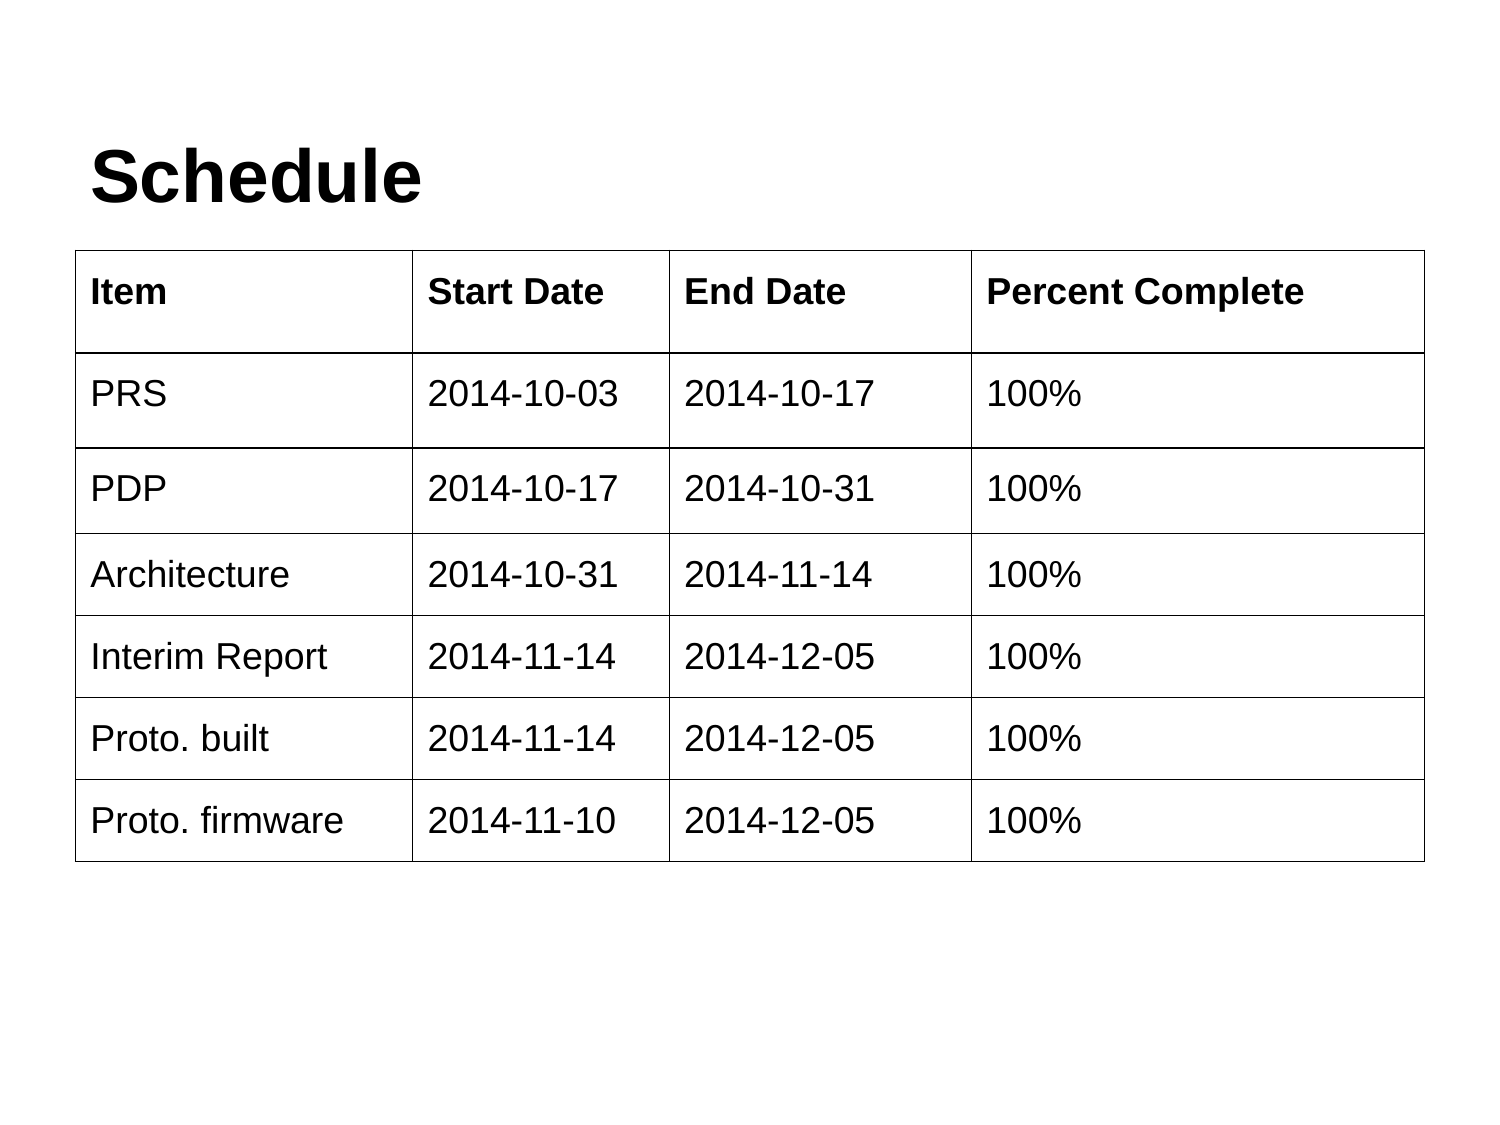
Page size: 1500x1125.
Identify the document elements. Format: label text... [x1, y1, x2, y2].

table_header Item [76, 251, 412, 352]
table_header Start Date [413, 251, 669, 352]
table_cell 2014-12-05 [670, 698, 971, 779]
table_cell Proto. firmware [76, 780, 412, 861]
table_cell Proto. built [76, 698, 412, 779]
table_cell 2014-11-14 [670, 534, 971, 615]
table_cell PDP [76, 449, 412, 533]
table_cell PRS [76, 354, 412, 447]
table_cell 2014-10-17 [670, 354, 971, 447]
table_cell 2014-10-31 [670, 449, 971, 533]
table_cell 2014-10-31 [413, 534, 669, 615]
table_cell 2014-10-03 [413, 354, 669, 447]
table_header End Date [670, 251, 971, 352]
table_cell Architecture [76, 534, 412, 615]
title Schedule [75, 45, 1425, 233]
table_cell 100% [972, 698, 1424, 779]
table_cell 100% [972, 780, 1424, 861]
table_cell 2014-12-05 [670, 616, 971, 697]
table_cell 100% [972, 449, 1424, 533]
table_cell 2014-12-05 [670, 780, 971, 861]
table_cell 100% [972, 616, 1424, 697]
table_cell 100% [972, 534, 1424, 615]
table_header Percent Complete [972, 251, 1424, 352]
table_cell 2014-11-14 [413, 616, 669, 697]
table_cell 2014-10-17 [413, 449, 669, 533]
table_cell 2014-11-14 [413, 698, 669, 779]
table_cell Interim Report [76, 616, 412, 697]
table_cell 2014-11-10 [413, 780, 669, 861]
table_cell 100% [972, 354, 1424, 447]
